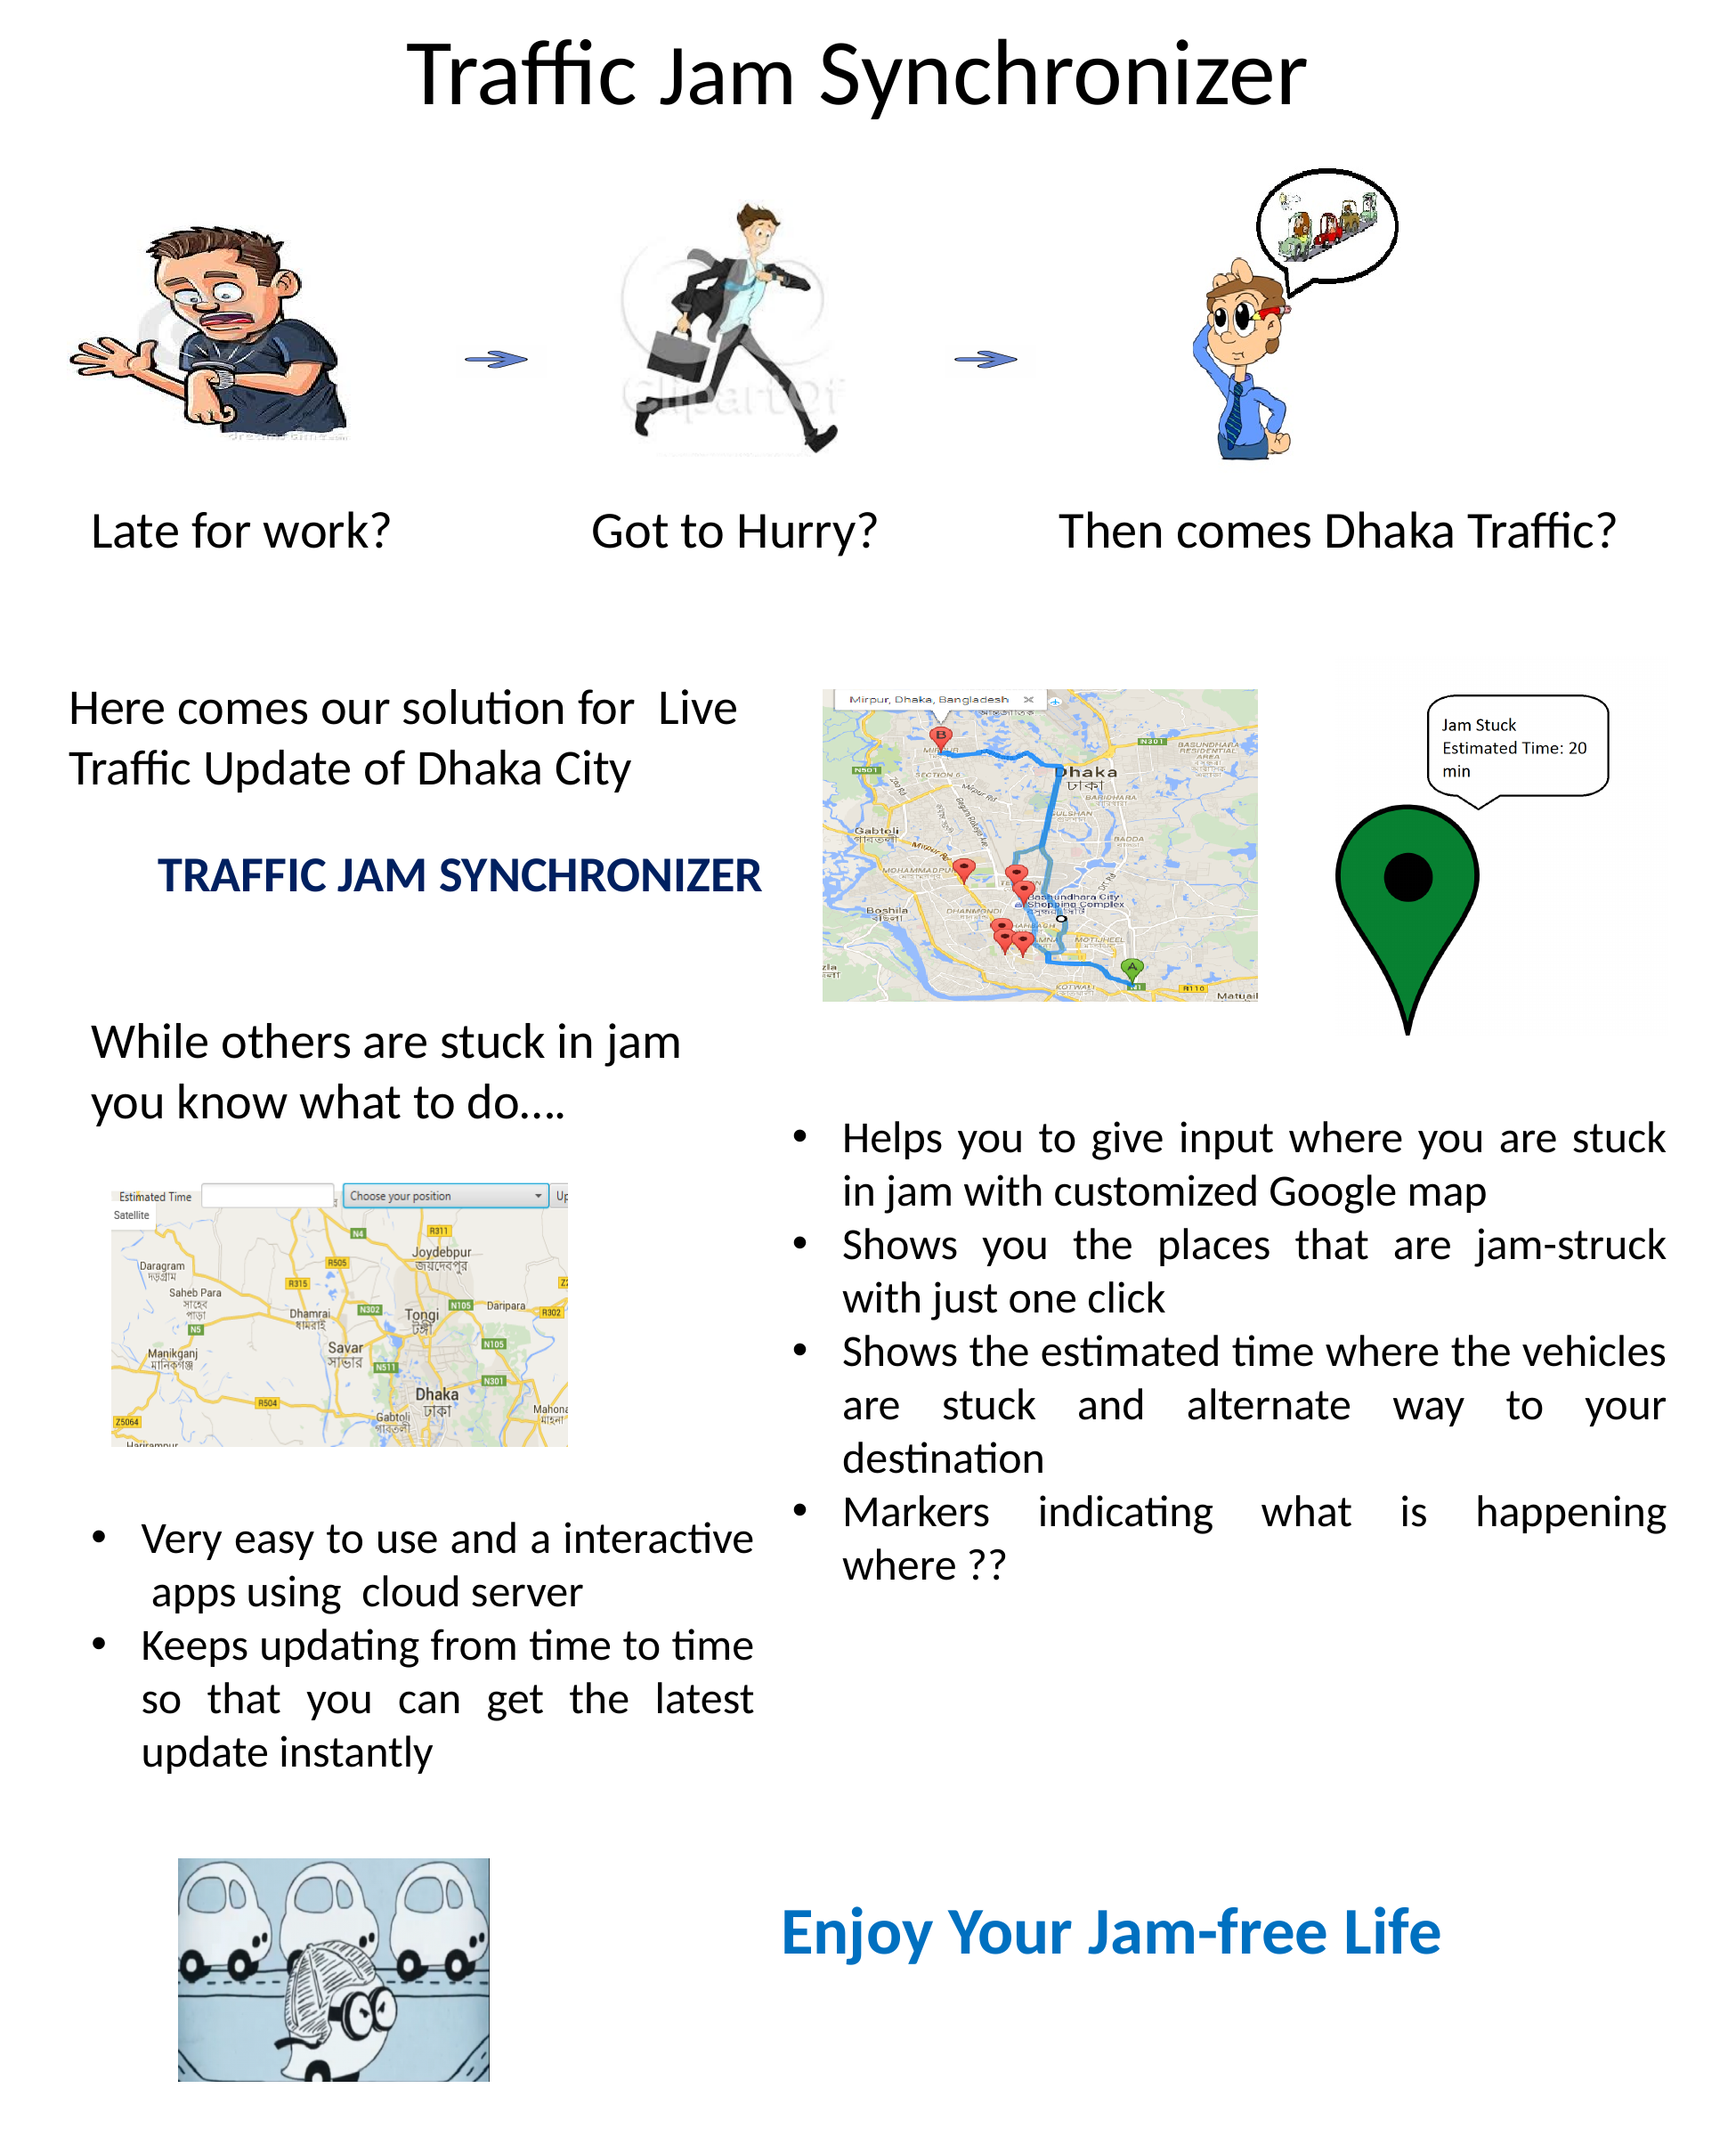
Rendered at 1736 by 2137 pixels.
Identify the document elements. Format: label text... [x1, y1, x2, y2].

picture [110, 1168, 568, 1448]
picture [1334, 656, 1669, 1036]
picture [1179, 167, 1458, 524]
picture [456, 345, 547, 379]
picture [945, 345, 1036, 379]
text_box TRAFFIC JAM SYNCHRONIZER [144, 834, 818, 908]
picture [612, 199, 847, 457]
title Traffic Jam Synchronizer [0, 0, 1736, 134]
text_box While others are stuck in jam you know what to do…. [77, 1001, 712, 1135]
text_box Here comes our solution for Live Traffic Update of Dhaka City [55, 667, 857, 801]
picture [823, 689, 1258, 1003]
text_box Helps you to give input where you are stuck in jam with customized Google map Shows you the places that are jam-struck with just one click Shows the estimated time where the vehicles are stuck and alternate way to your destination Markers indicating what is happening where ?? [779, 1101, 1681, 1597]
picture [66, 211, 351, 442]
text_box Got to Hurry? [578, 489, 969, 565]
picture [177, 1858, 491, 2082]
text_box Then comes Dhaka Traffic? [1045, 489, 1636, 628]
text_box Late for work? [77, 489, 623, 628]
text_box Very easy to use and a interactive apps using cloud server Keeps updating from time to time so that you can get the latest update instantly [77, 1502, 768, 1837]
text_box Enjoy Your Jam-free Life [767, 1881, 1570, 2055]
